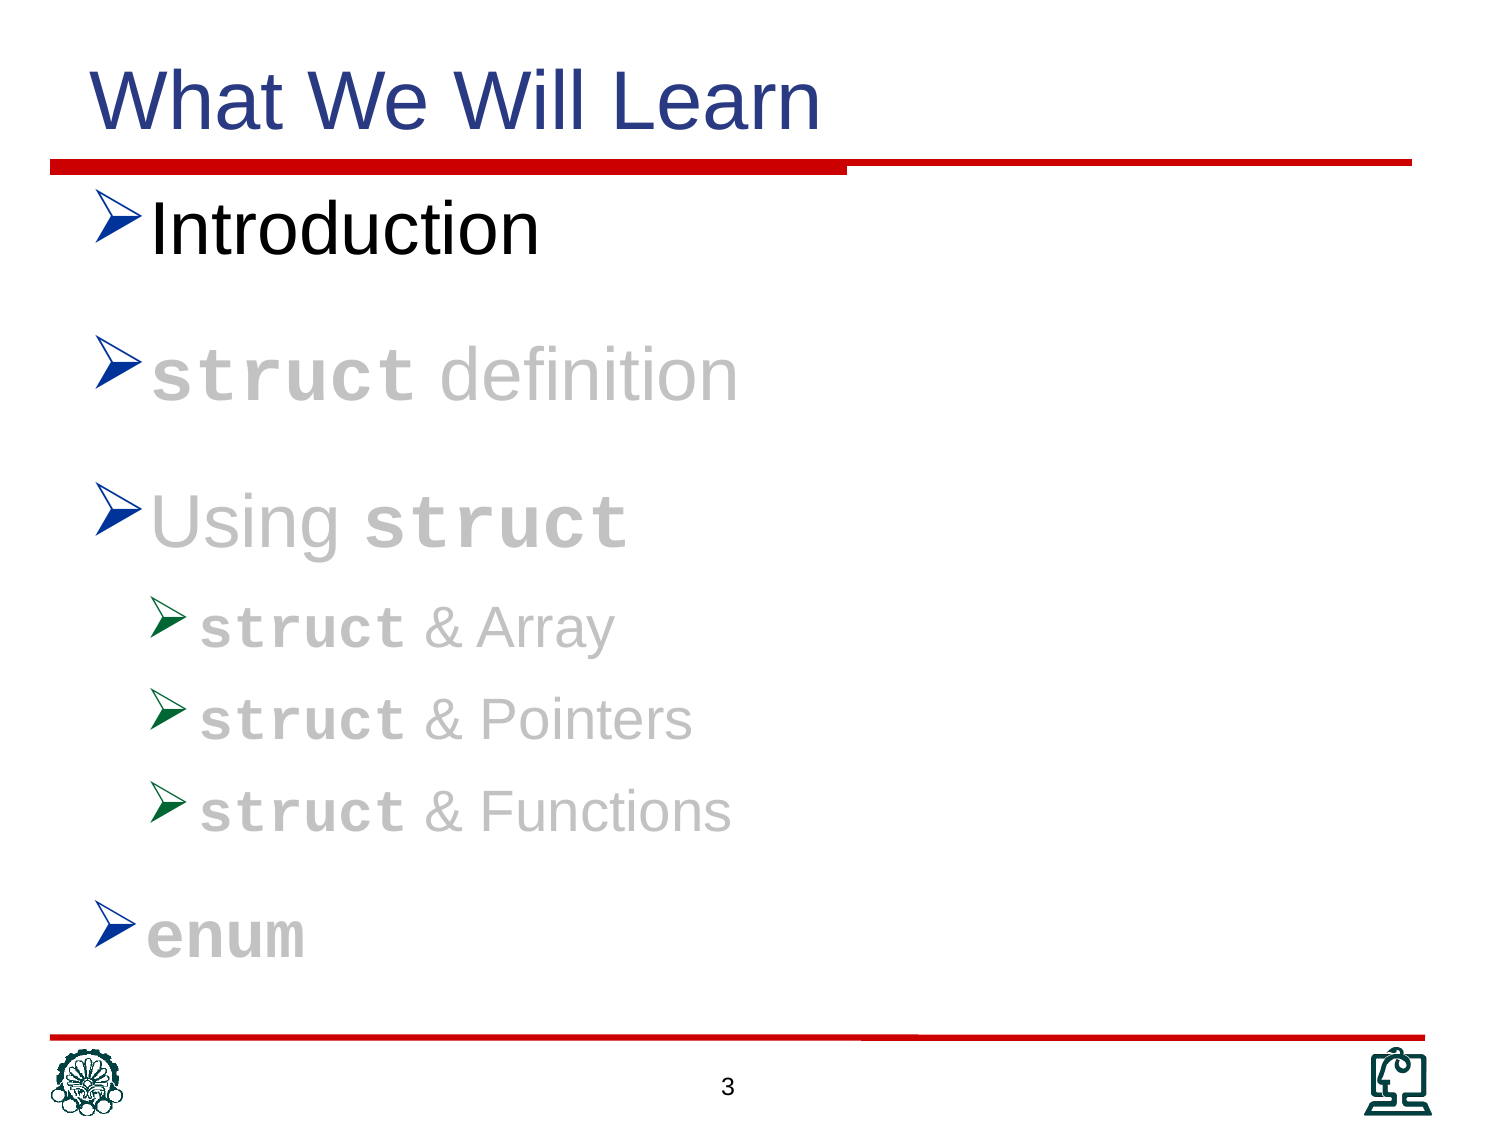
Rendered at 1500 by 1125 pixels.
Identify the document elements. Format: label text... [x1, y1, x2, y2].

text_box Introduction struct definition Using struct struct & Array struct & Pointers struct & Functions enum [74, 181, 1425, 1074]
text_box 3 [650, 1074, 750, 1103]
picture [50, 1047, 125, 1118]
text_box What We Will Learn [74, 24, 1425, 155]
picture [1362, 1045, 1438, 1119]
